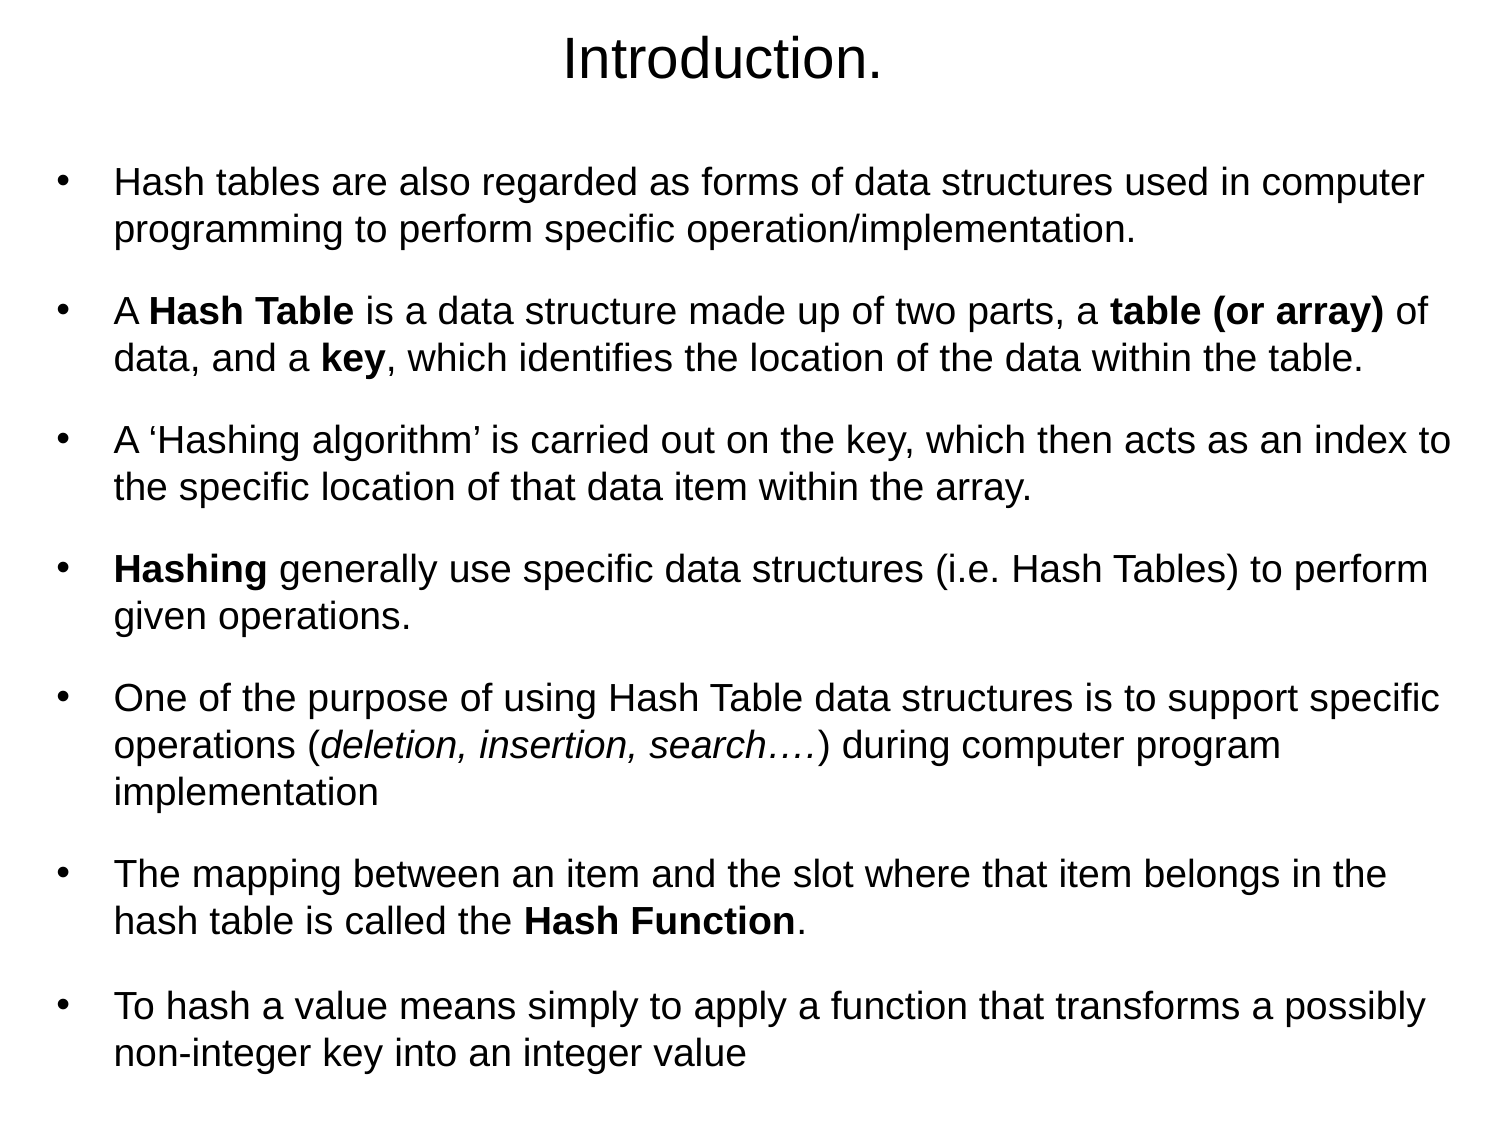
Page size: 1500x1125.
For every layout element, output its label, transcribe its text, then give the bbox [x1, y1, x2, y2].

list Hash tables are also regarded as forms of data structures used in computer programming to perform specific operation/implementation. A Hash Table is a data structure made up of two parts, a table (or array) of data, and a key, which identifies the location of the data within the table. A ‘Hashing algorithm’ is carried out on the key, which then acts as an index to the specific location of that data item within the array. Hashing generally use specific data structures (i.e. Hash Tables) to perform given operations. One of the purpose of using Hash Table data structures is to support specific operations (deletion, insertion, search….) during computer program implementation The mapping between an item and the slot where that item belongs in the hash table is called the Hash Function. To hash a value means simply to apply a function that transforms a possibly non-integer key into an integer value [41, 149, 1471, 1083]
title Introduction. [43, 8, 1404, 103]
